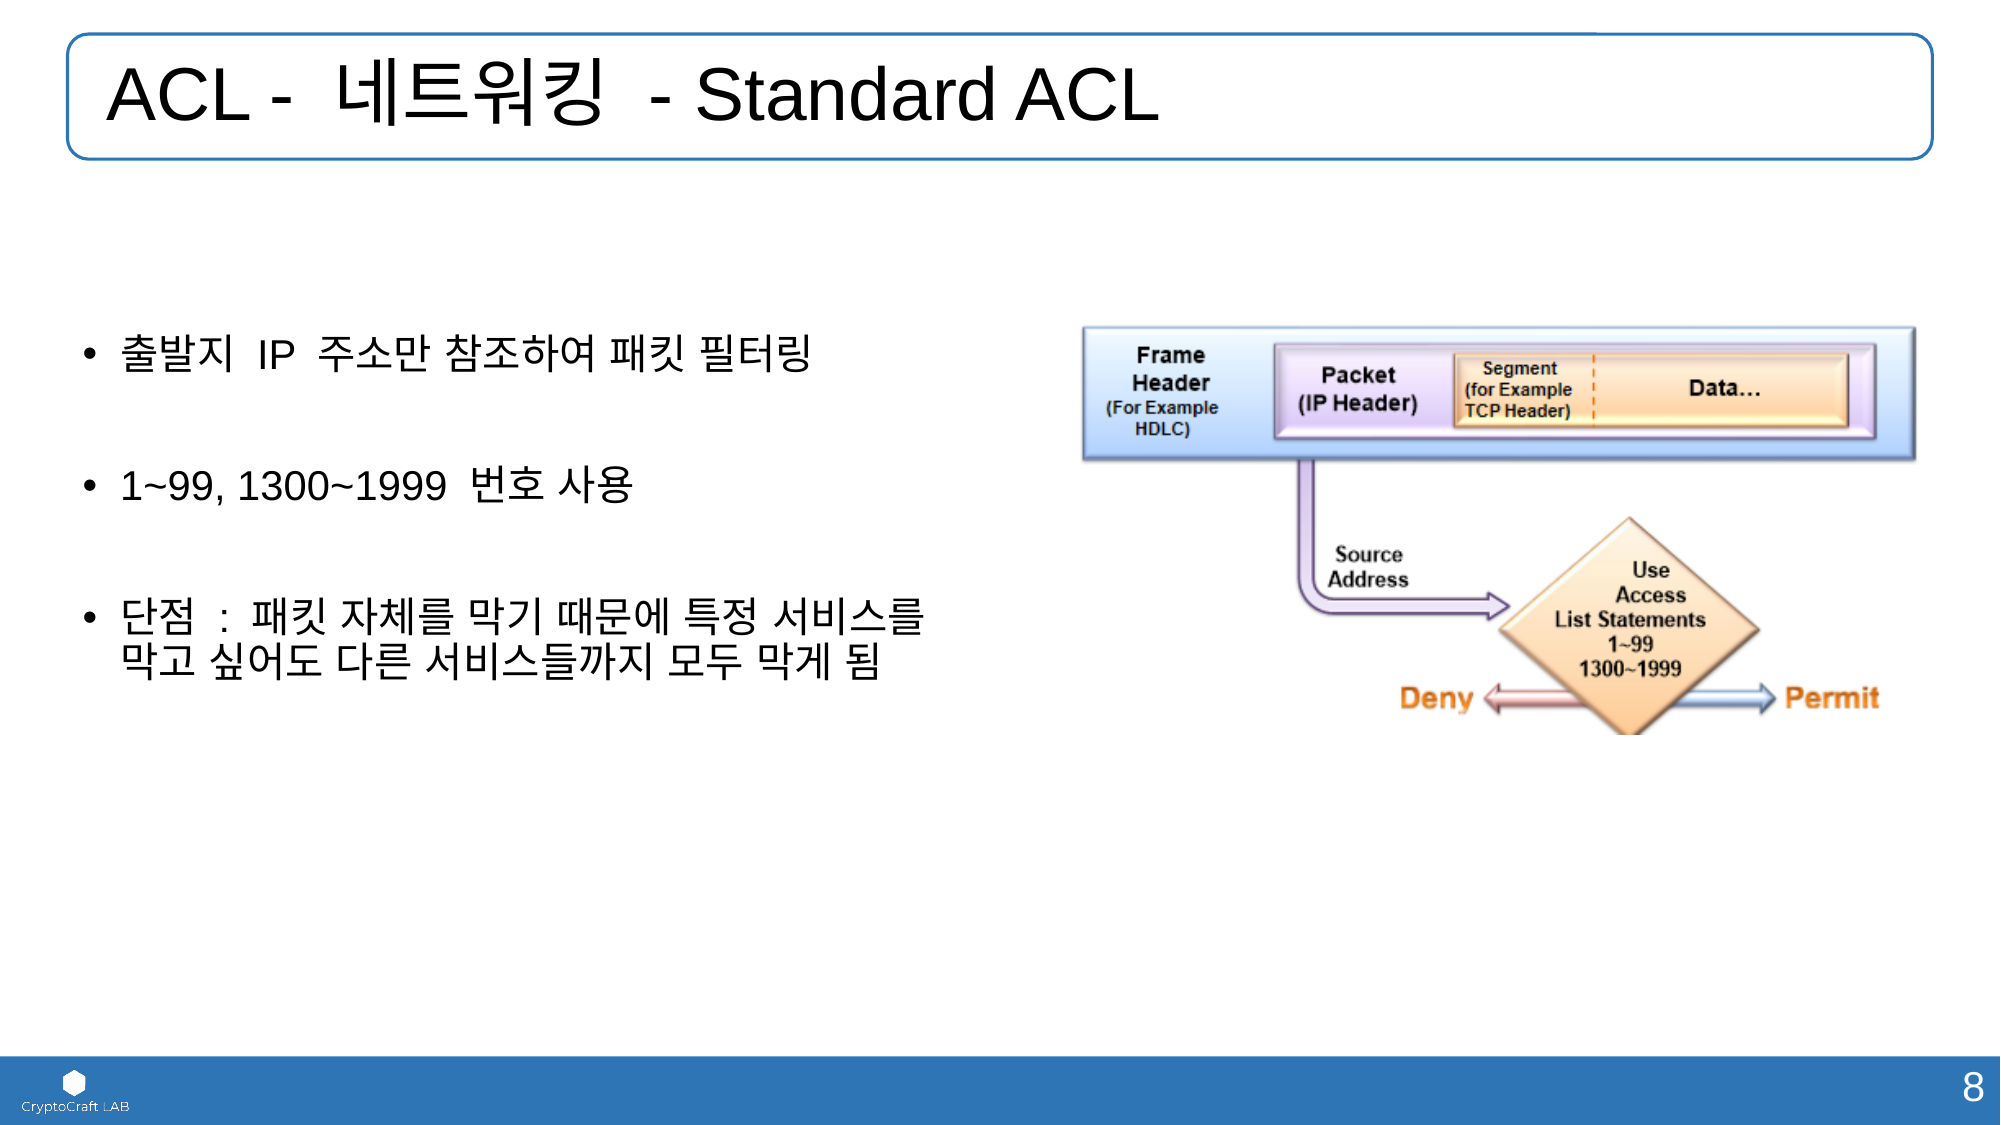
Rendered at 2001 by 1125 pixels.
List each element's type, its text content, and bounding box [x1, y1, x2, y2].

picture [1073, 311, 1933, 735]
picture [13, 1061, 138, 1123]
title ACL - 네트워킹 - Standard ACL [91, 34, 1933, 160]
list 출발지 IP 주소만 참조하여 패킷 필터링 1~99, 1300~1999 번호 사용 단점 : 패킷 자체를 막기 때문에 특정 서비스를 막고 싶어도 다른 서비스들까지 모두 막게 됨 [67, 189, 995, 1019]
